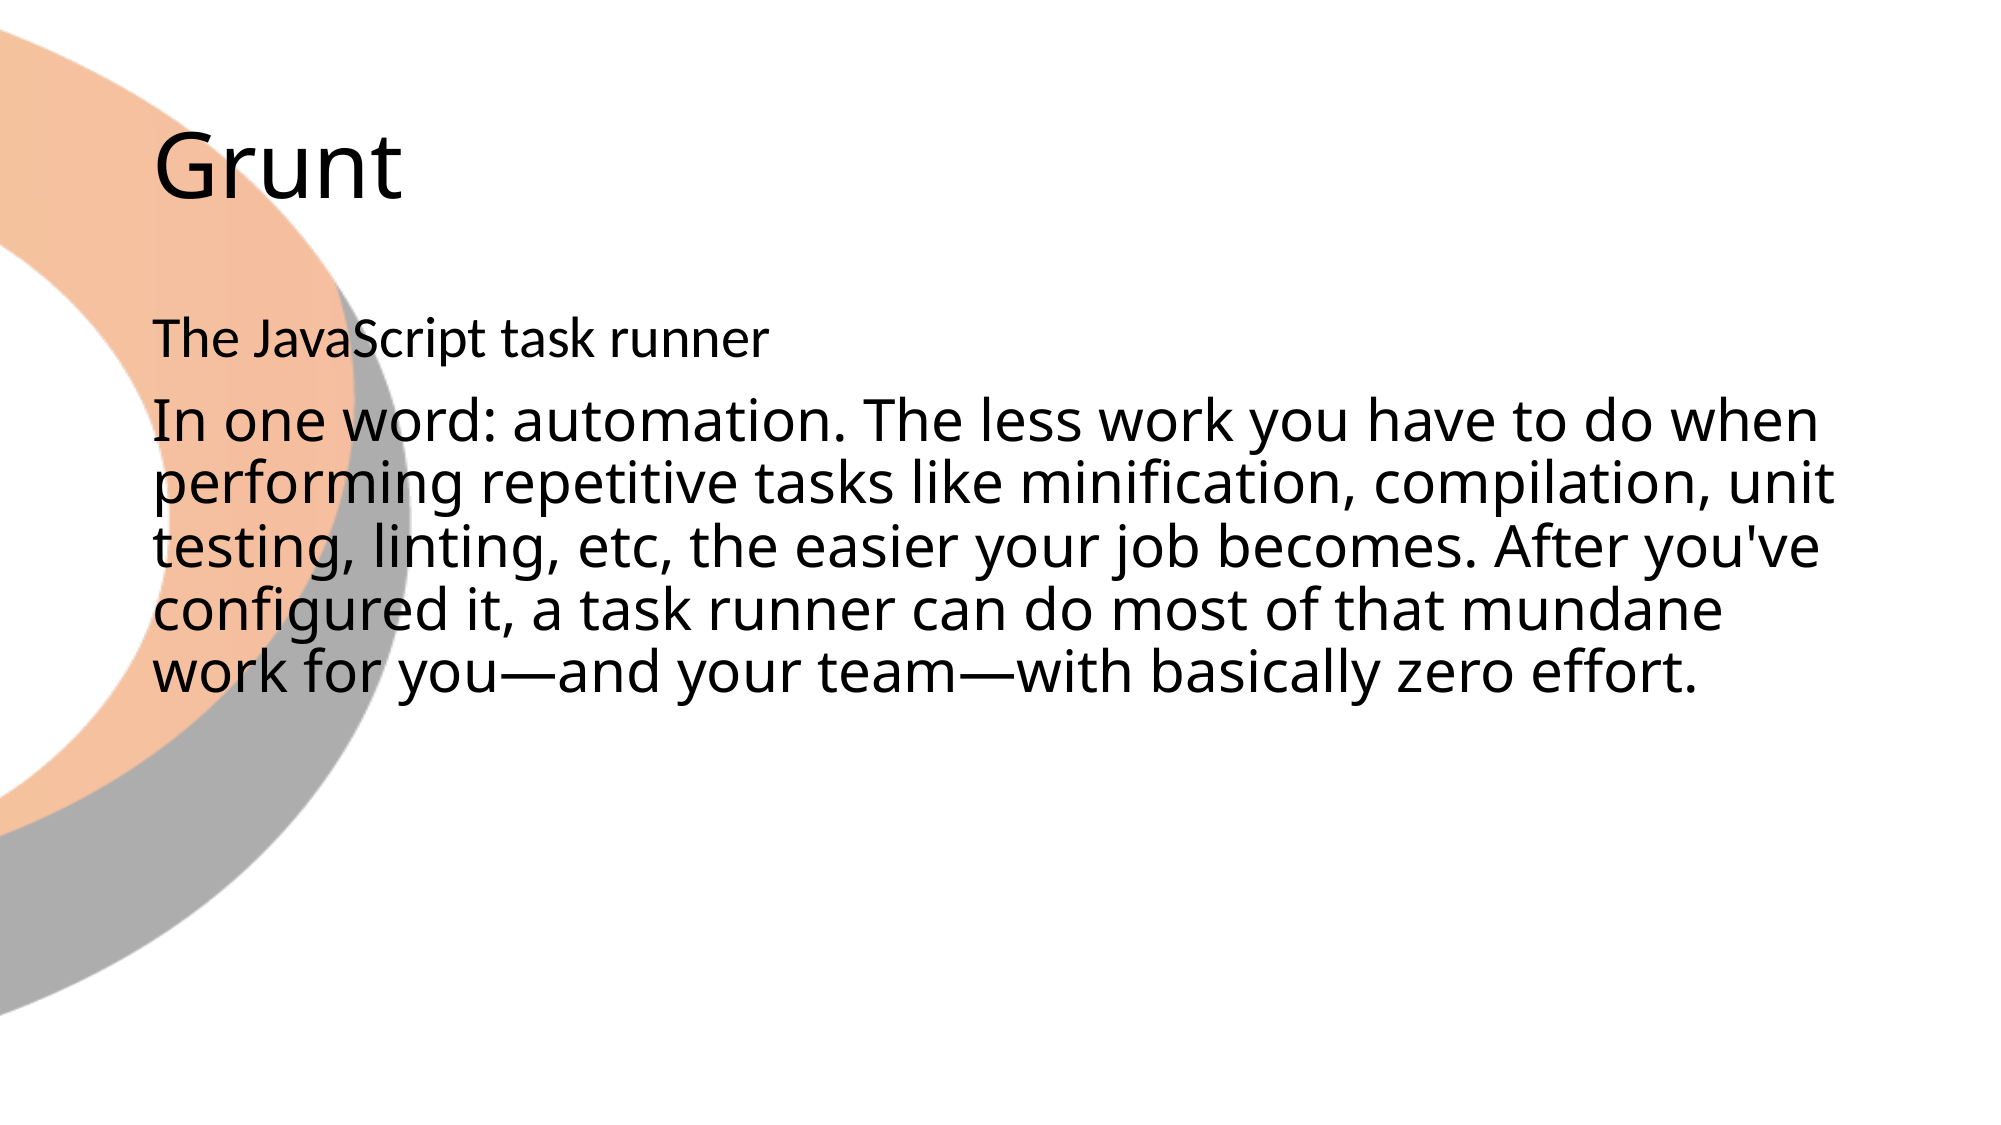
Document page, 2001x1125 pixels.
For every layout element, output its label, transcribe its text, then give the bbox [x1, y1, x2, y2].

list The JavaScript task runner In one word: automation. The less work you have to do when performing repetitive tasks like minification, compilation, unit testing, linting, etc, the easier your job becomes. After you've configured it, a task runner can do most of that mundane work for you—and your team—with basically zero effort. [137, 299, 1863, 1014]
title Grunt [137, 59, 1863, 278]
picture [0, 0, 412, 1072]
